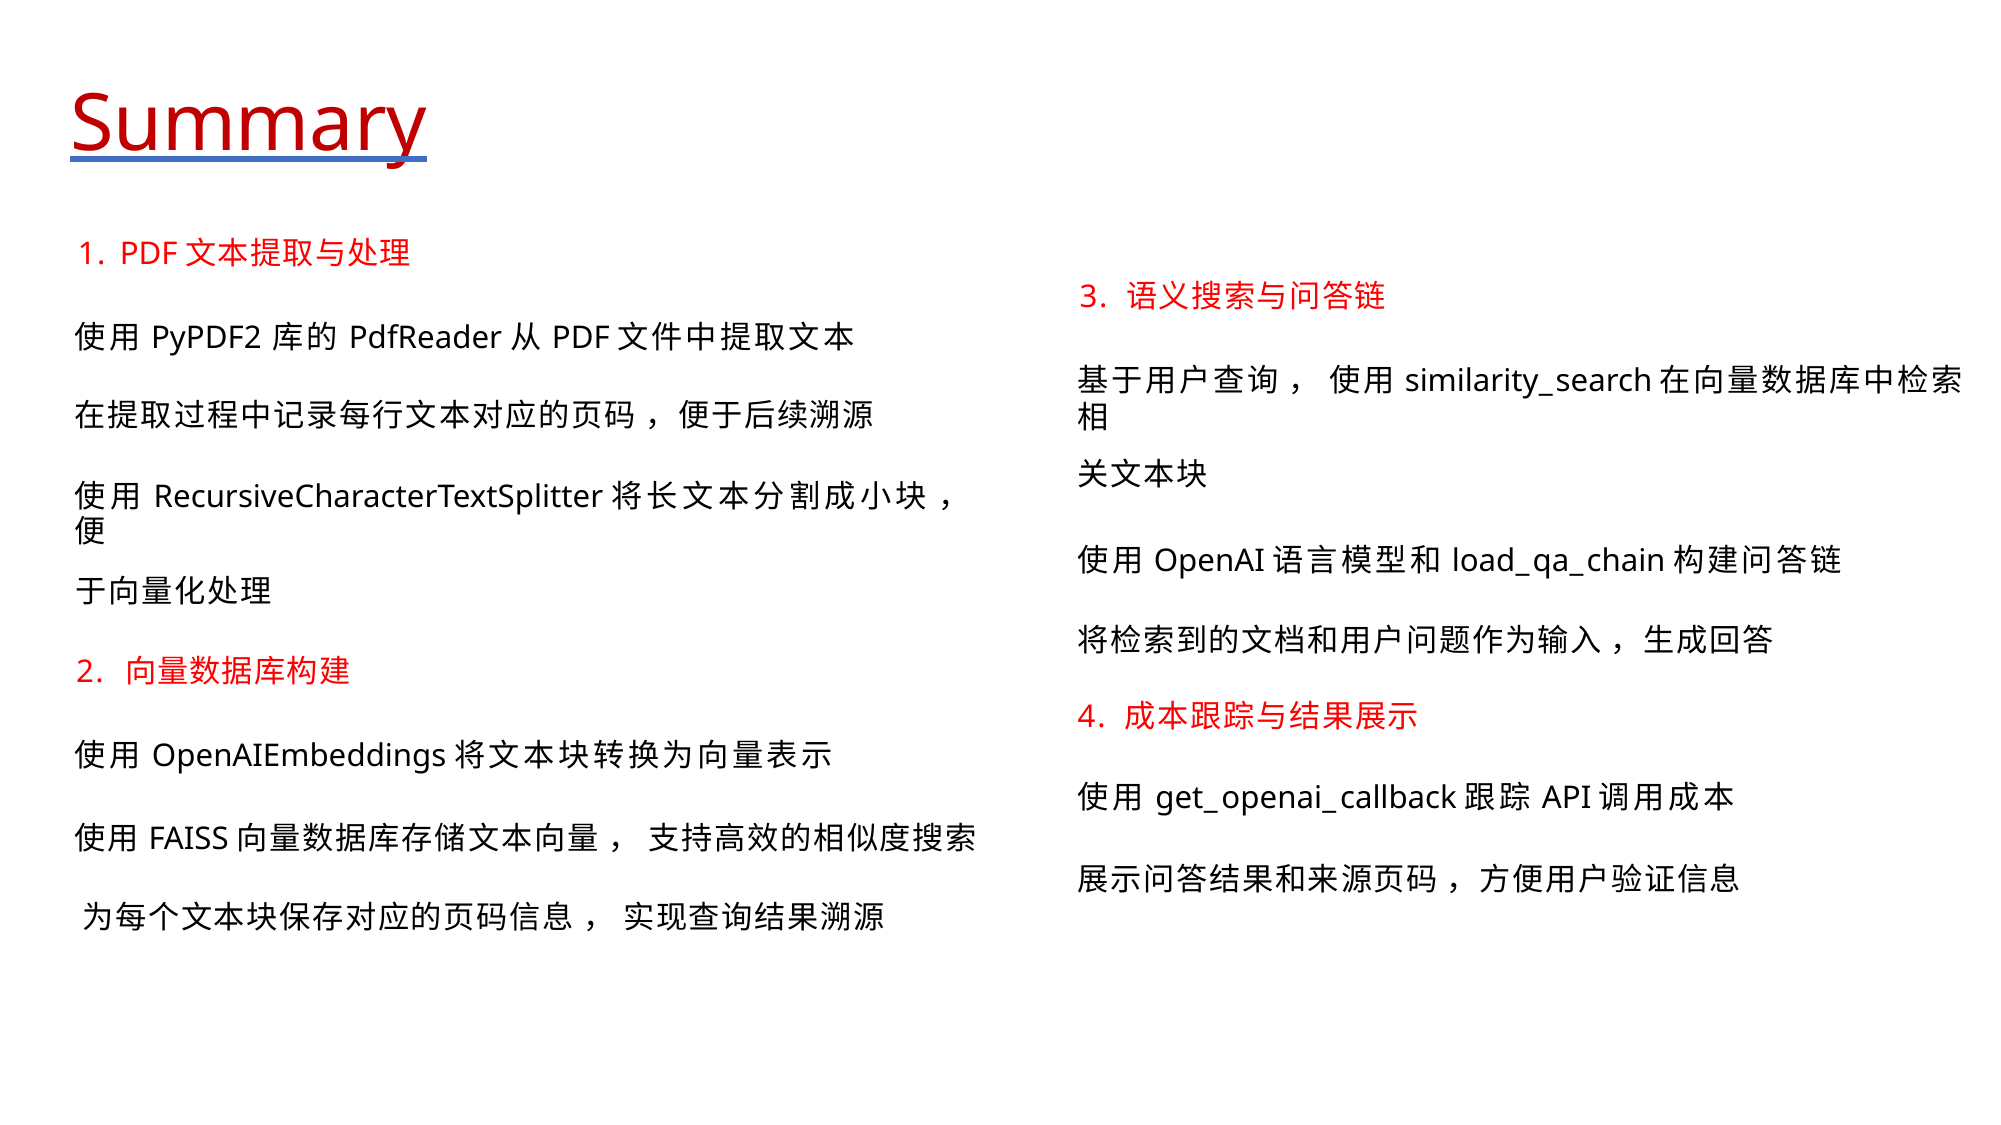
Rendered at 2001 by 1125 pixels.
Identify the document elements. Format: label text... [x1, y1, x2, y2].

text_box 3. 语义搜索与问答链 基于用户查询 ， 使用similarity_search在向量数据库中检索相 关文本块 使用OpenAI语言模型和load_qa_chain构建问答链 将检索到的文档和用户问题作为输入 ，生成回答 4. 成本跟踪与结果展示 使用get_openai_callback跟踪API调用成本 展示问答结果和来源页码 ，方便用户验证信息 [1075, 277, 1982, 862]
text_box 1. PDF文本提取与处理 使用PyPDF2库的PdfReader从PDF文件中提取文本 在提取过程中记录每行文本对应的页码 ，便于后续溯源 使用RecursiveCharacterTextSplitter将长文本分割成小块 ， 便 于向量化处理 2. 向量数据库构建 使用OpenAIEmbeddings将文本块转换为向量表示 使用FAISS向量数据库存储文本向量 ， 支持高效的相似度搜索 为每个文本块保存对应的页码信息 ， 实现查询结果溯源 [72, 234, 1008, 903]
text_box Summary [68, 68, 1961, 170]
